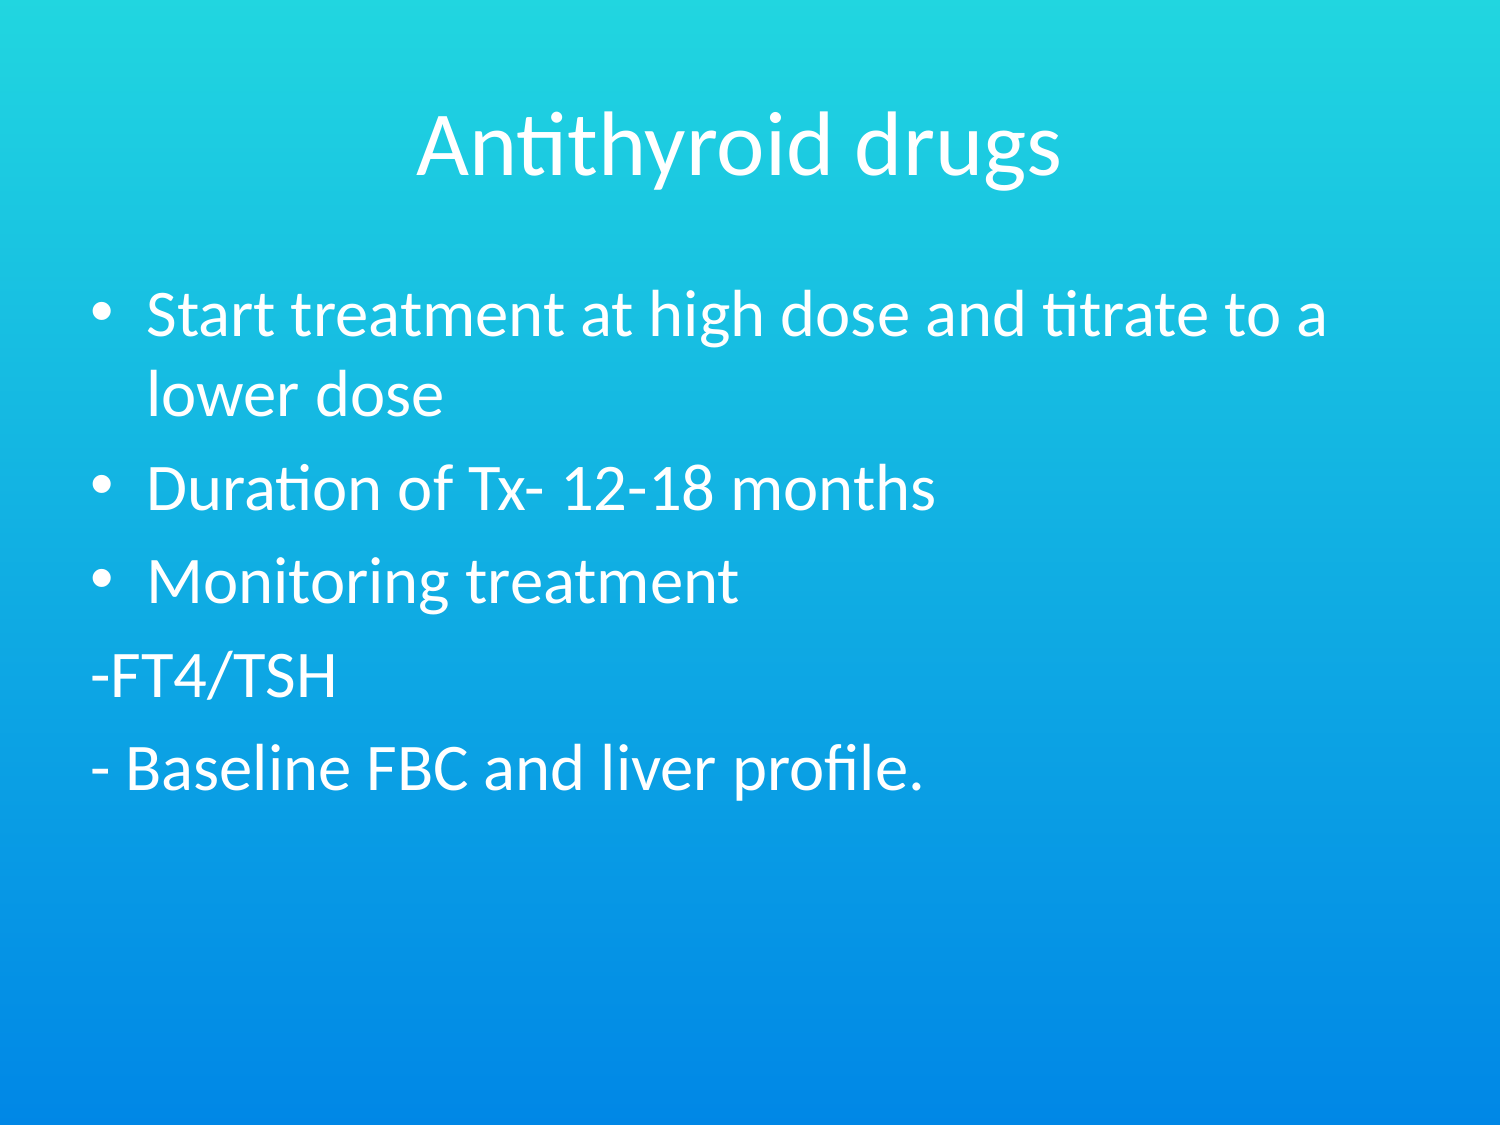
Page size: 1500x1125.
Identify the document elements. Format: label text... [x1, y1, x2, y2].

list Start treatment at high dose and titrate to a lower dose Duration of Tx- 12-18 months Monitoring treatment -FT4/TSH - Baseline FBC and liver profile. [75, 262, 1425, 1005]
title Antithyroid drugs [75, 45, 1425, 233]
